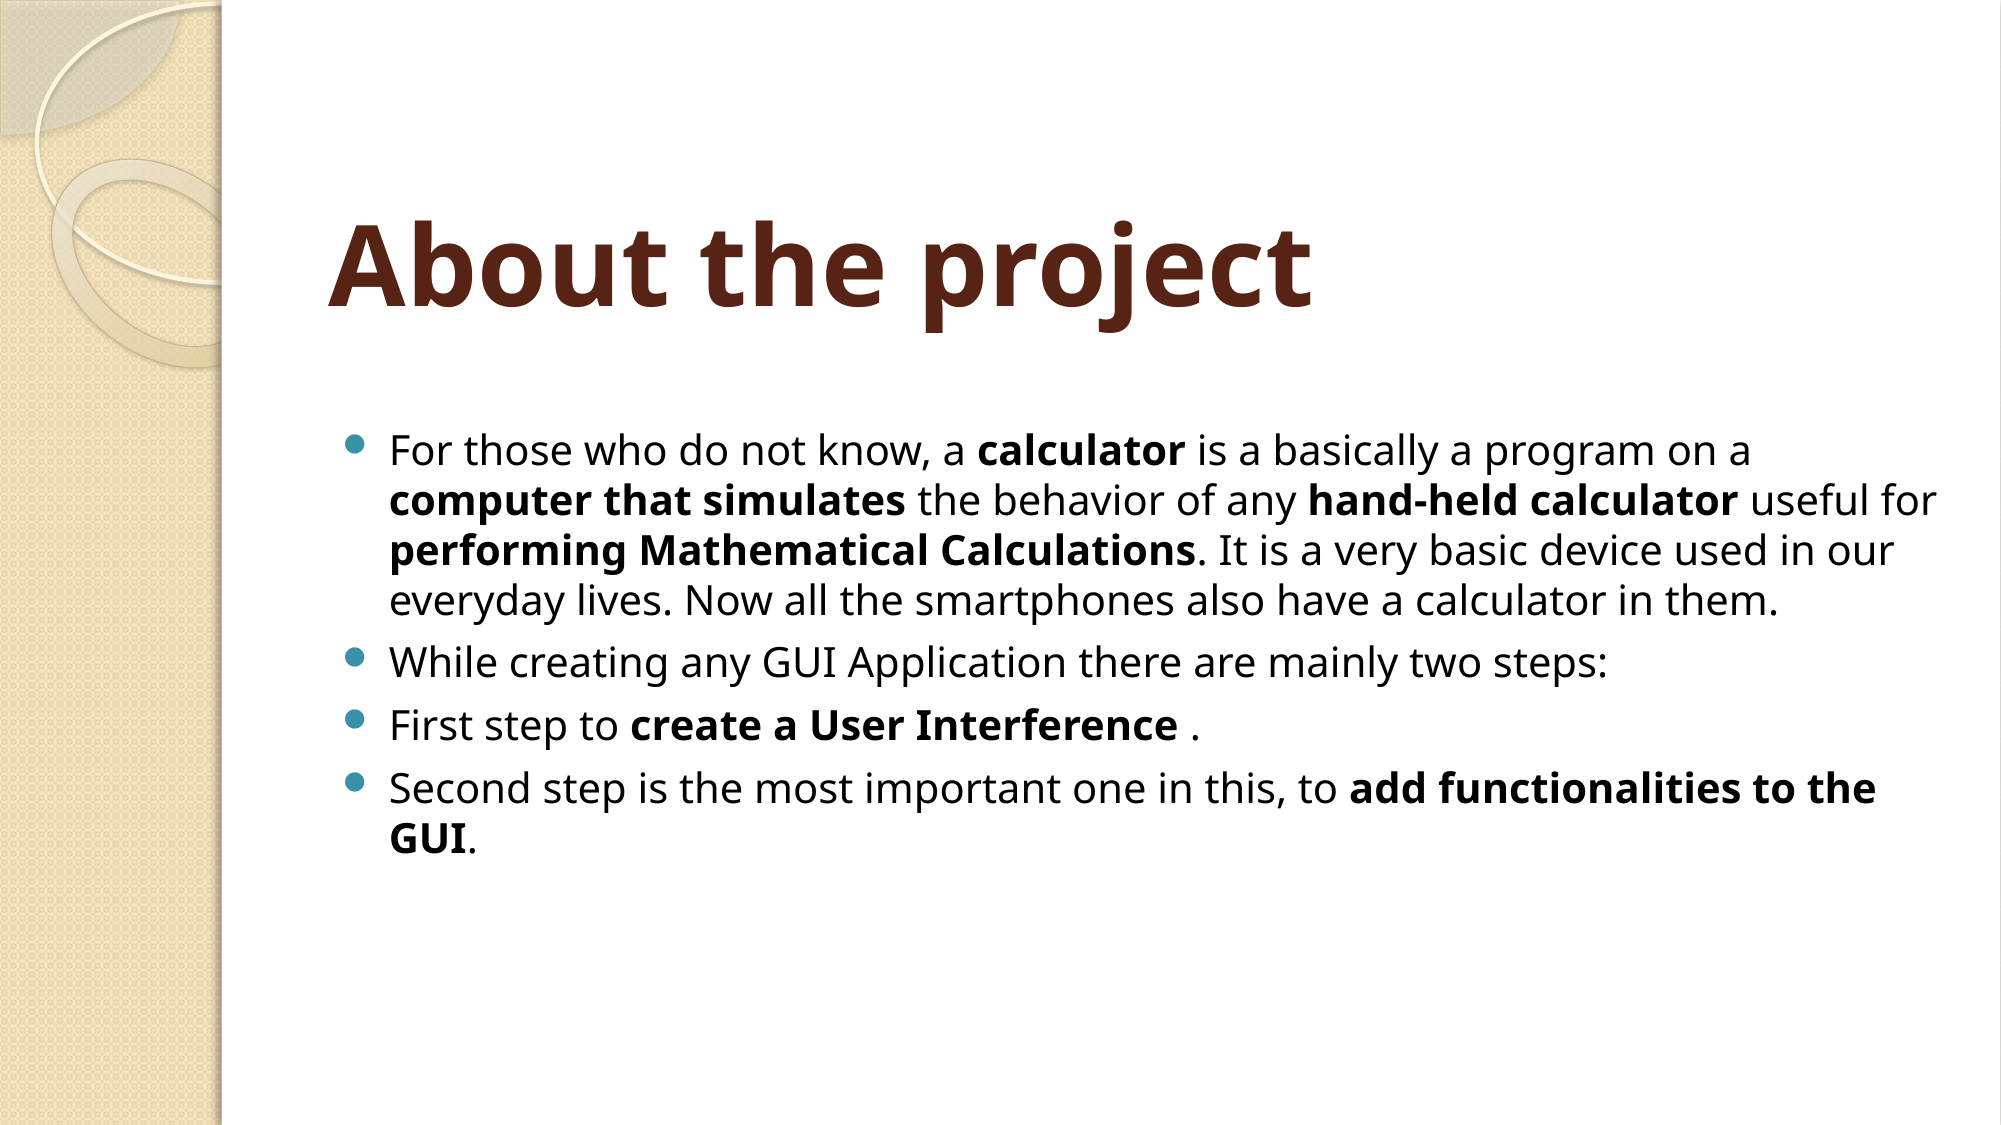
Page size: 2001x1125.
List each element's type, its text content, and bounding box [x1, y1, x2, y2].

list For those who do not know, a calculator is a basically a program on a computer that simulates the behavior of any hand-held calculator useful for performing Mathematical Calculations. It is a very basic device used in our everyday lives. Now all the smartphones also have a calculator in them. While creating any GUI Application there are mainly two steps: First step to create a User Interference . Second step is the most important one in this, to add functionalities to the GUI. [313, 415, 1954, 1025]
title About the project [313, 45, 1954, 415]
